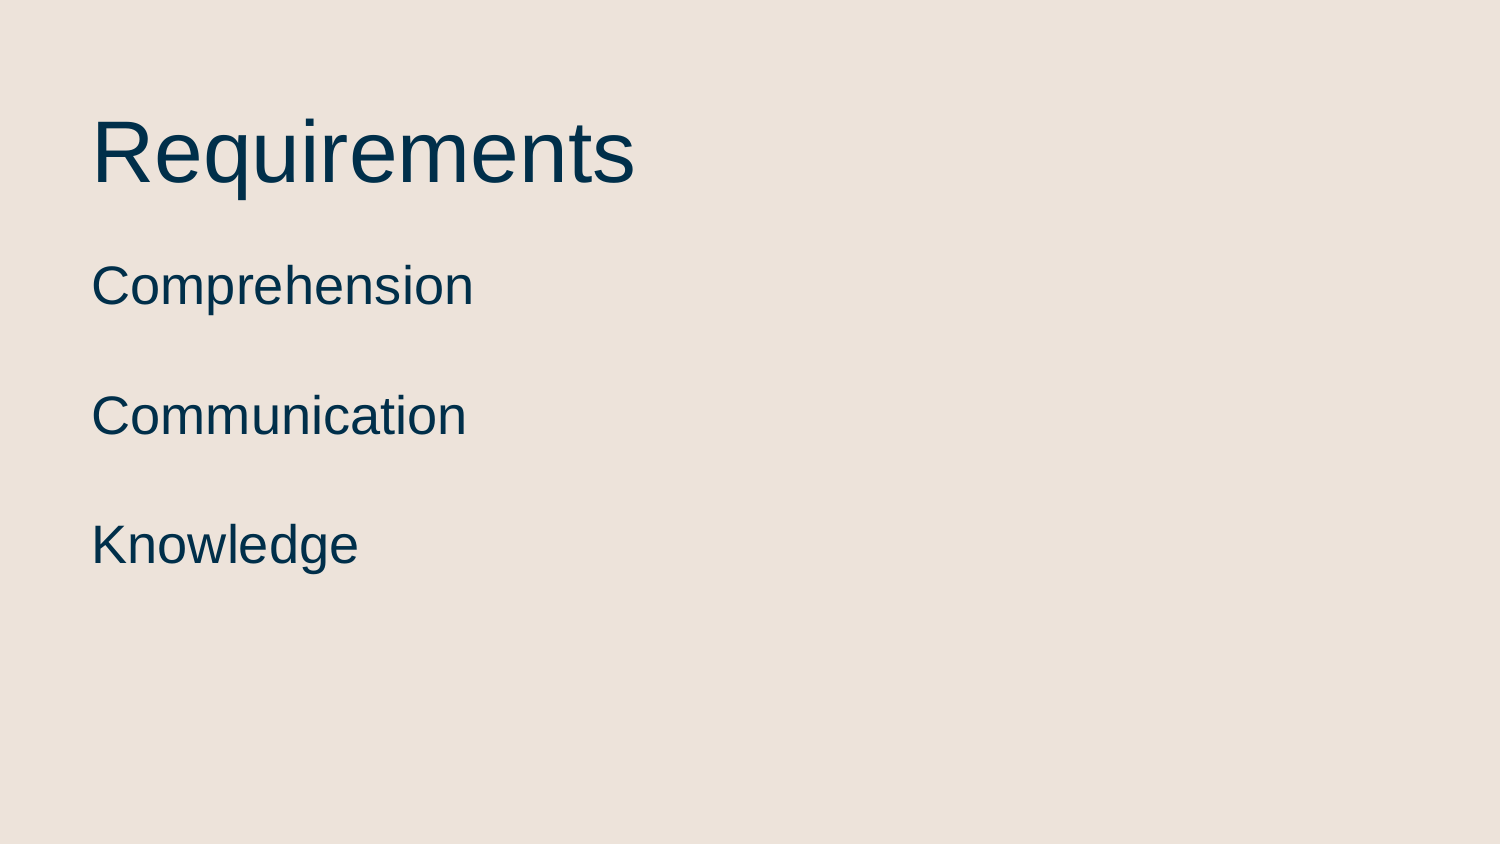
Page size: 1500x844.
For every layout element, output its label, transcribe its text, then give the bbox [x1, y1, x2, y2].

text_box Requirements Comprehension Communication Knowledge [76, 80, 1336, 590]
